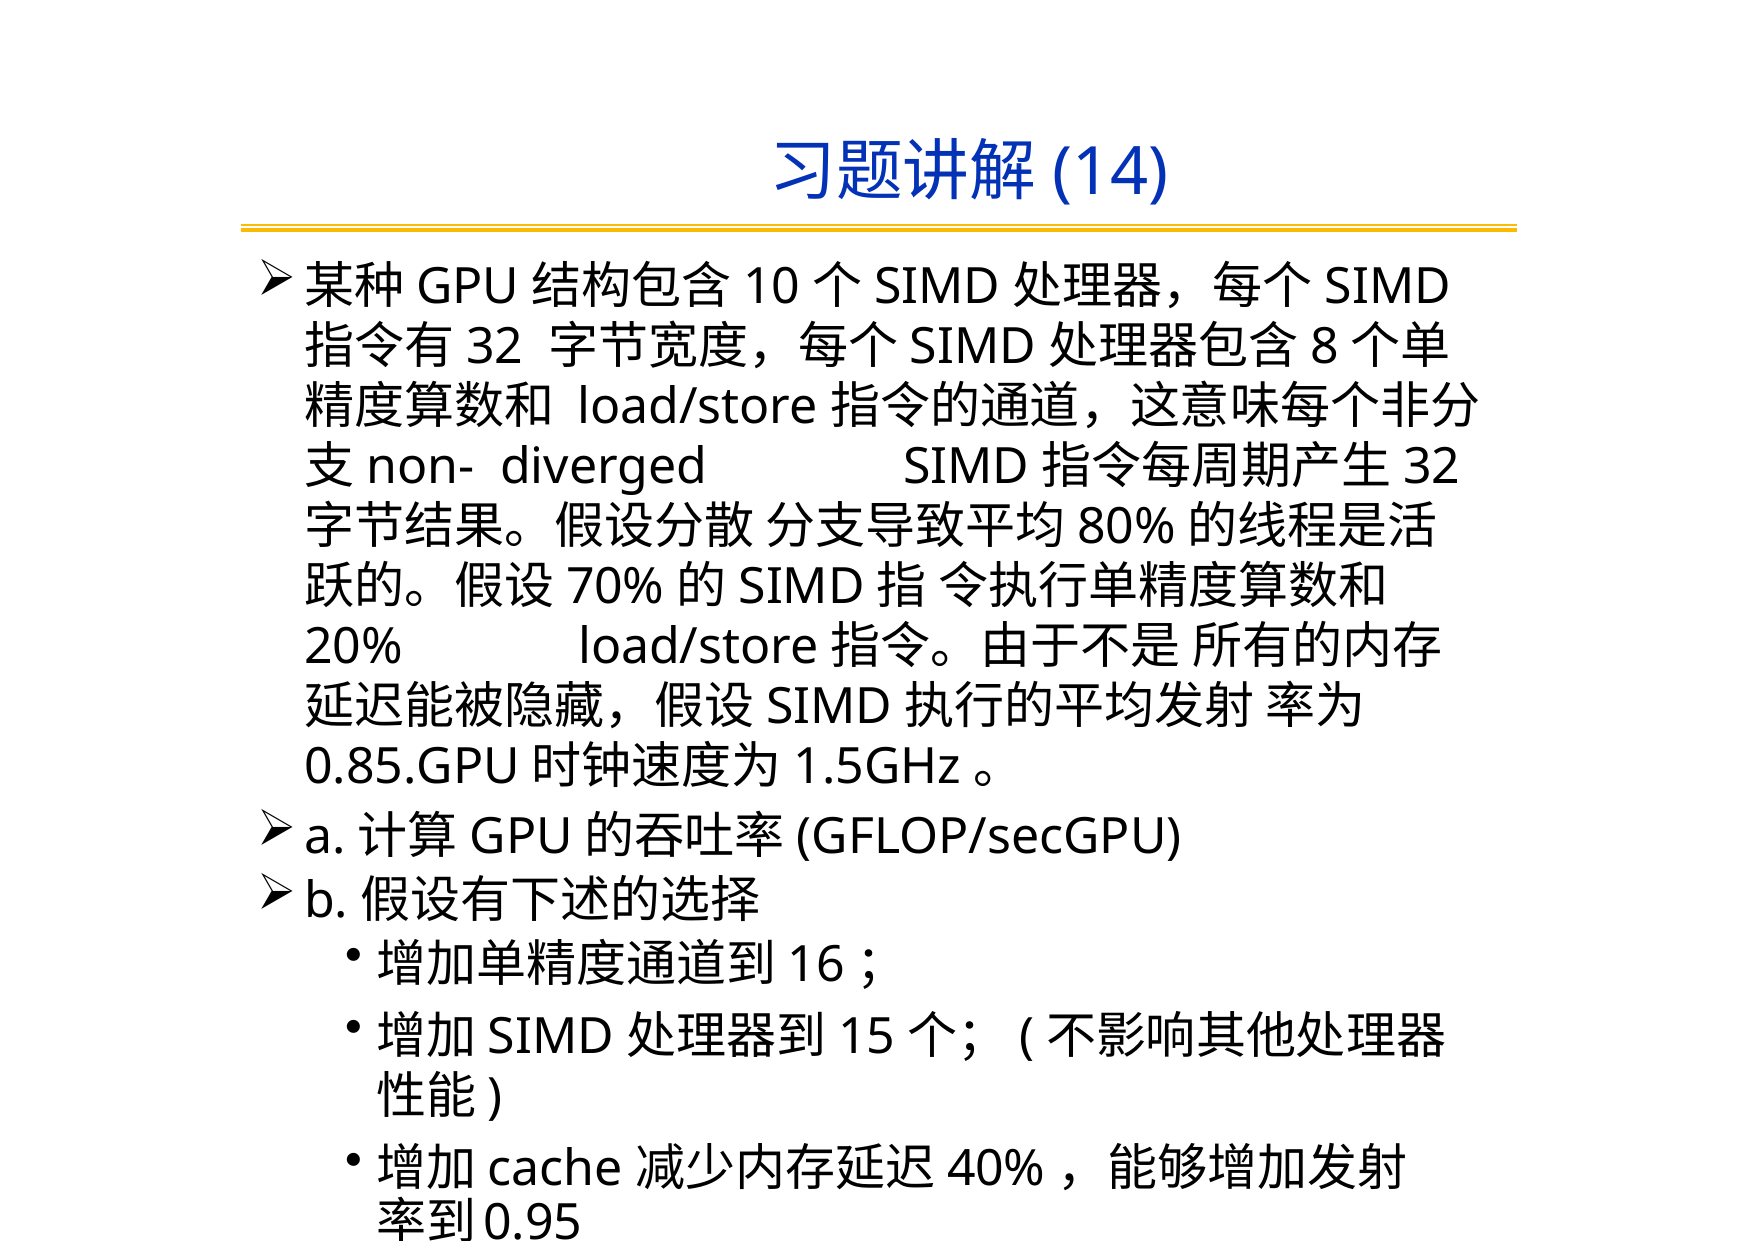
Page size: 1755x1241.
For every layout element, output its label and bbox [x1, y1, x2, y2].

title [767, 125, 1190, 251]
footer [596, 1153, 1158, 1200]
text_box [255, 251, 1482, 1241]
